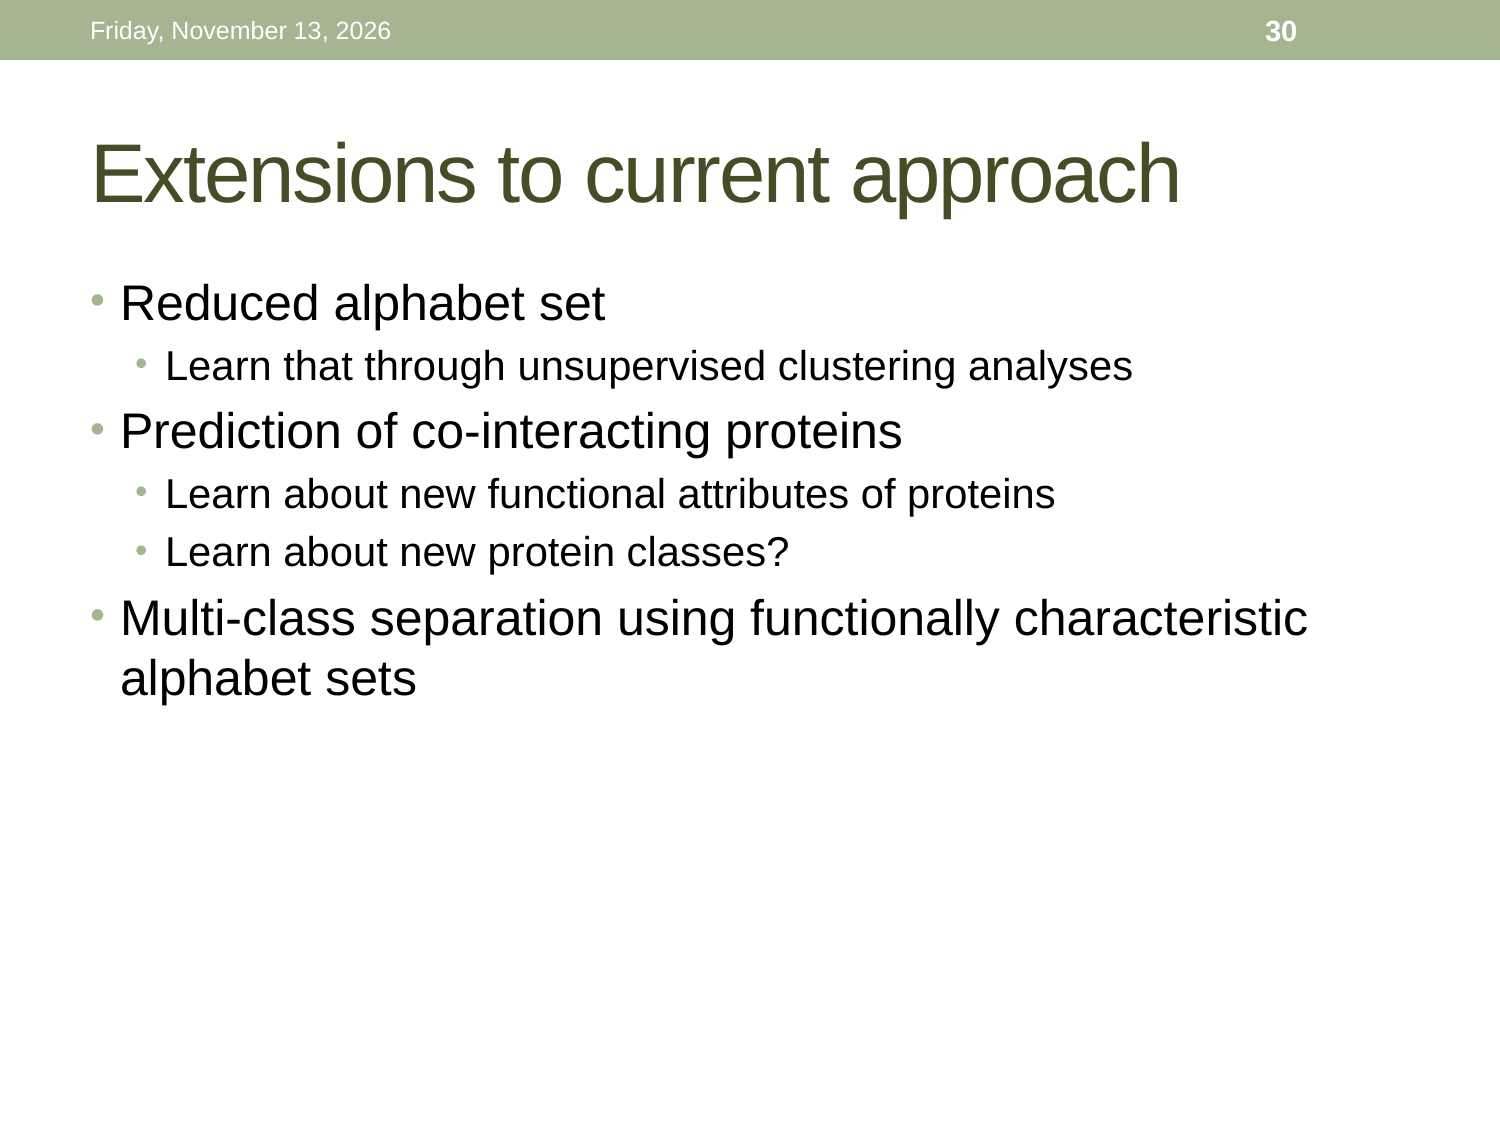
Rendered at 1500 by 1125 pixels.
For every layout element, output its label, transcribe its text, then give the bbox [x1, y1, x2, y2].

list Reduced alphabet set Learn that through unsupervised clustering analyses Prediction of co-interacting proteins Learn about new functional attributes of proteins Learn about new protein classes? Multi-class separation using functionally characteristic alphabet sets [75, 262, 1425, 1063]
slide_number 30 [1250, 3, 1425, 57]
title Extensions to current approach [75, 87, 1425, 250]
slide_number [75, 3, 550, 57]
